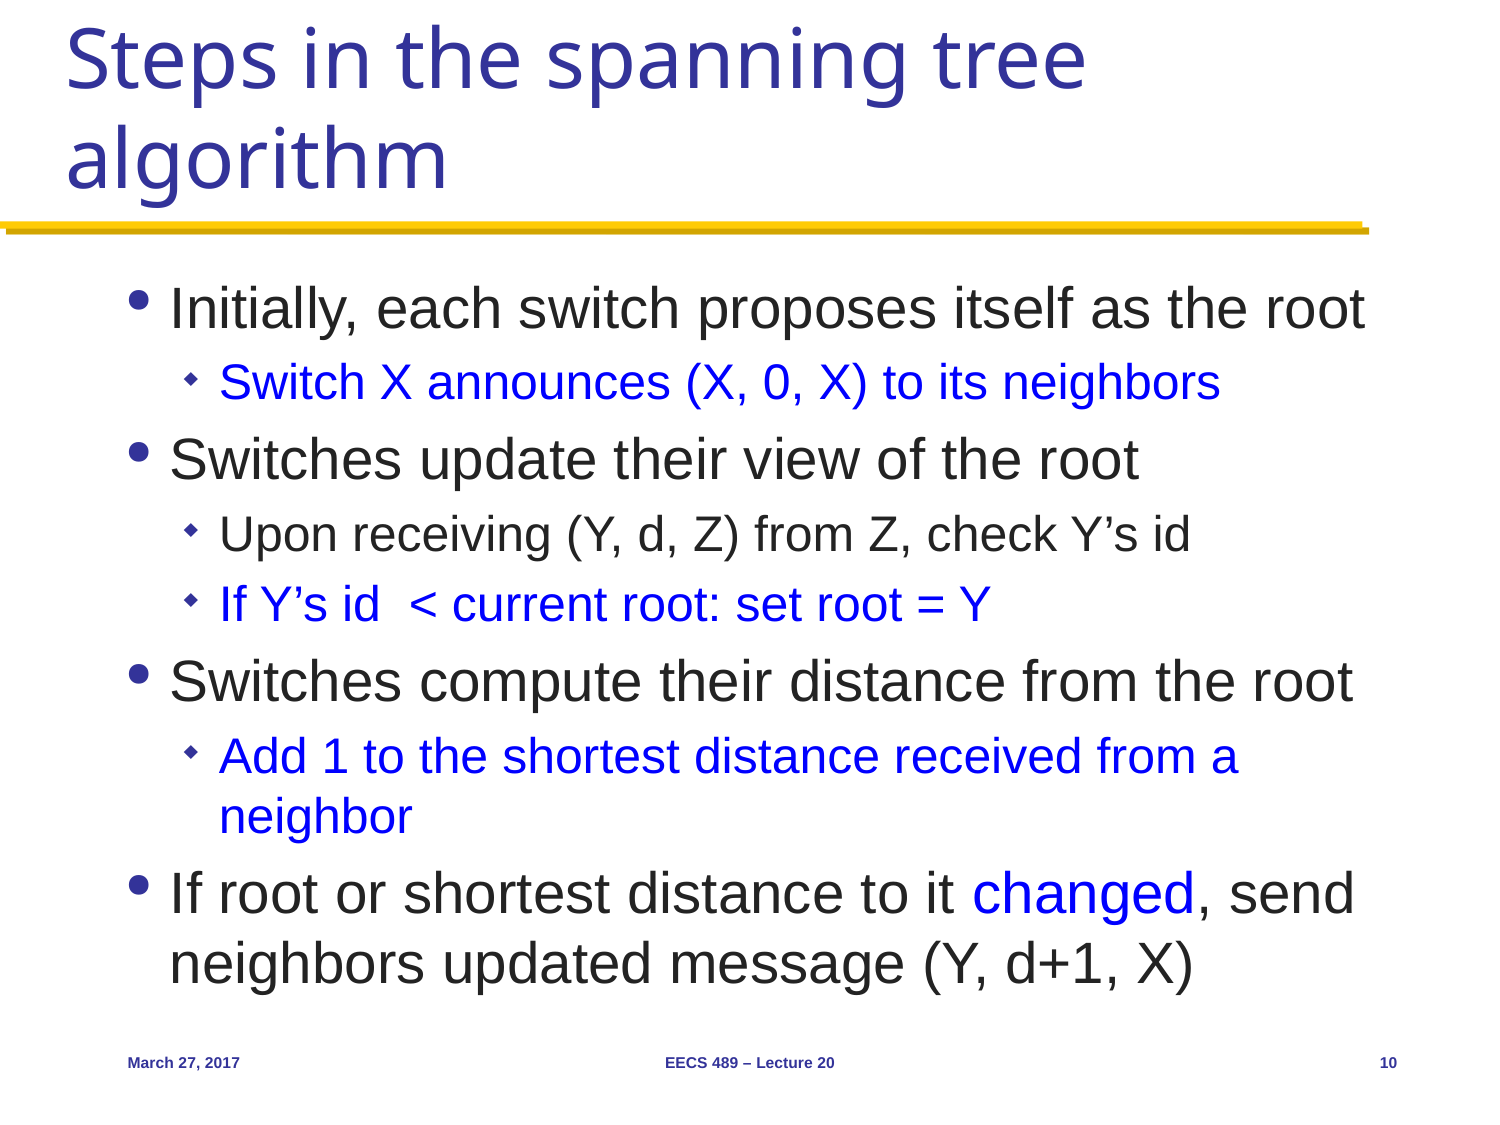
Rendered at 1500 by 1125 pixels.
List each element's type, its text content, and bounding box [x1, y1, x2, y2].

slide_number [112, 1024, 426, 1101]
footer EECS 489 – Lecture 20 [512, 1024, 988, 1101]
list Initially, each switch proposes itself as the root Switch X announces (X, 0, X) to its neighbors Switches update their view of the root Upon receiving (Y, d, Z) from Z, check Y’s id If Y’s id < current root: set root = Y Switches compute their distance from the root Add 1 to the shortest distance received from a neighbor If root or shortest distance to it changed, send neighbors updated message (Y, d+1, X) [112, 262, 1413, 988]
title Steps in the spanning tree algorithm [49, 24, 1451, 213]
slide_number 10 [1312, 1024, 1413, 1101]
